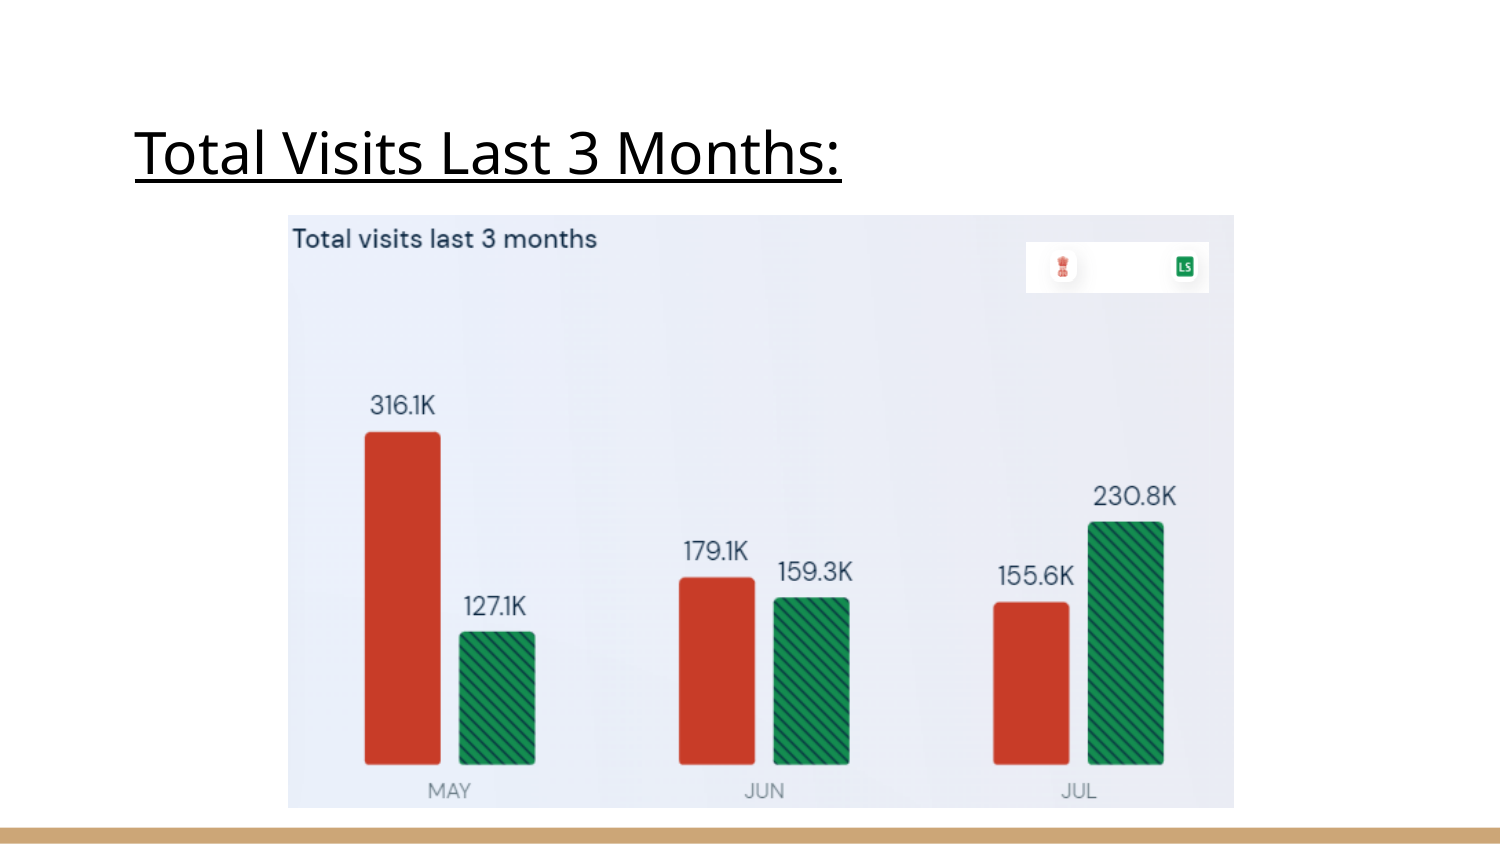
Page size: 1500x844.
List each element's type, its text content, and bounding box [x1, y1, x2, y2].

picture [288, 215, 1234, 809]
title Total Visits Last 3 Months: [119, 100, 1381, 202]
